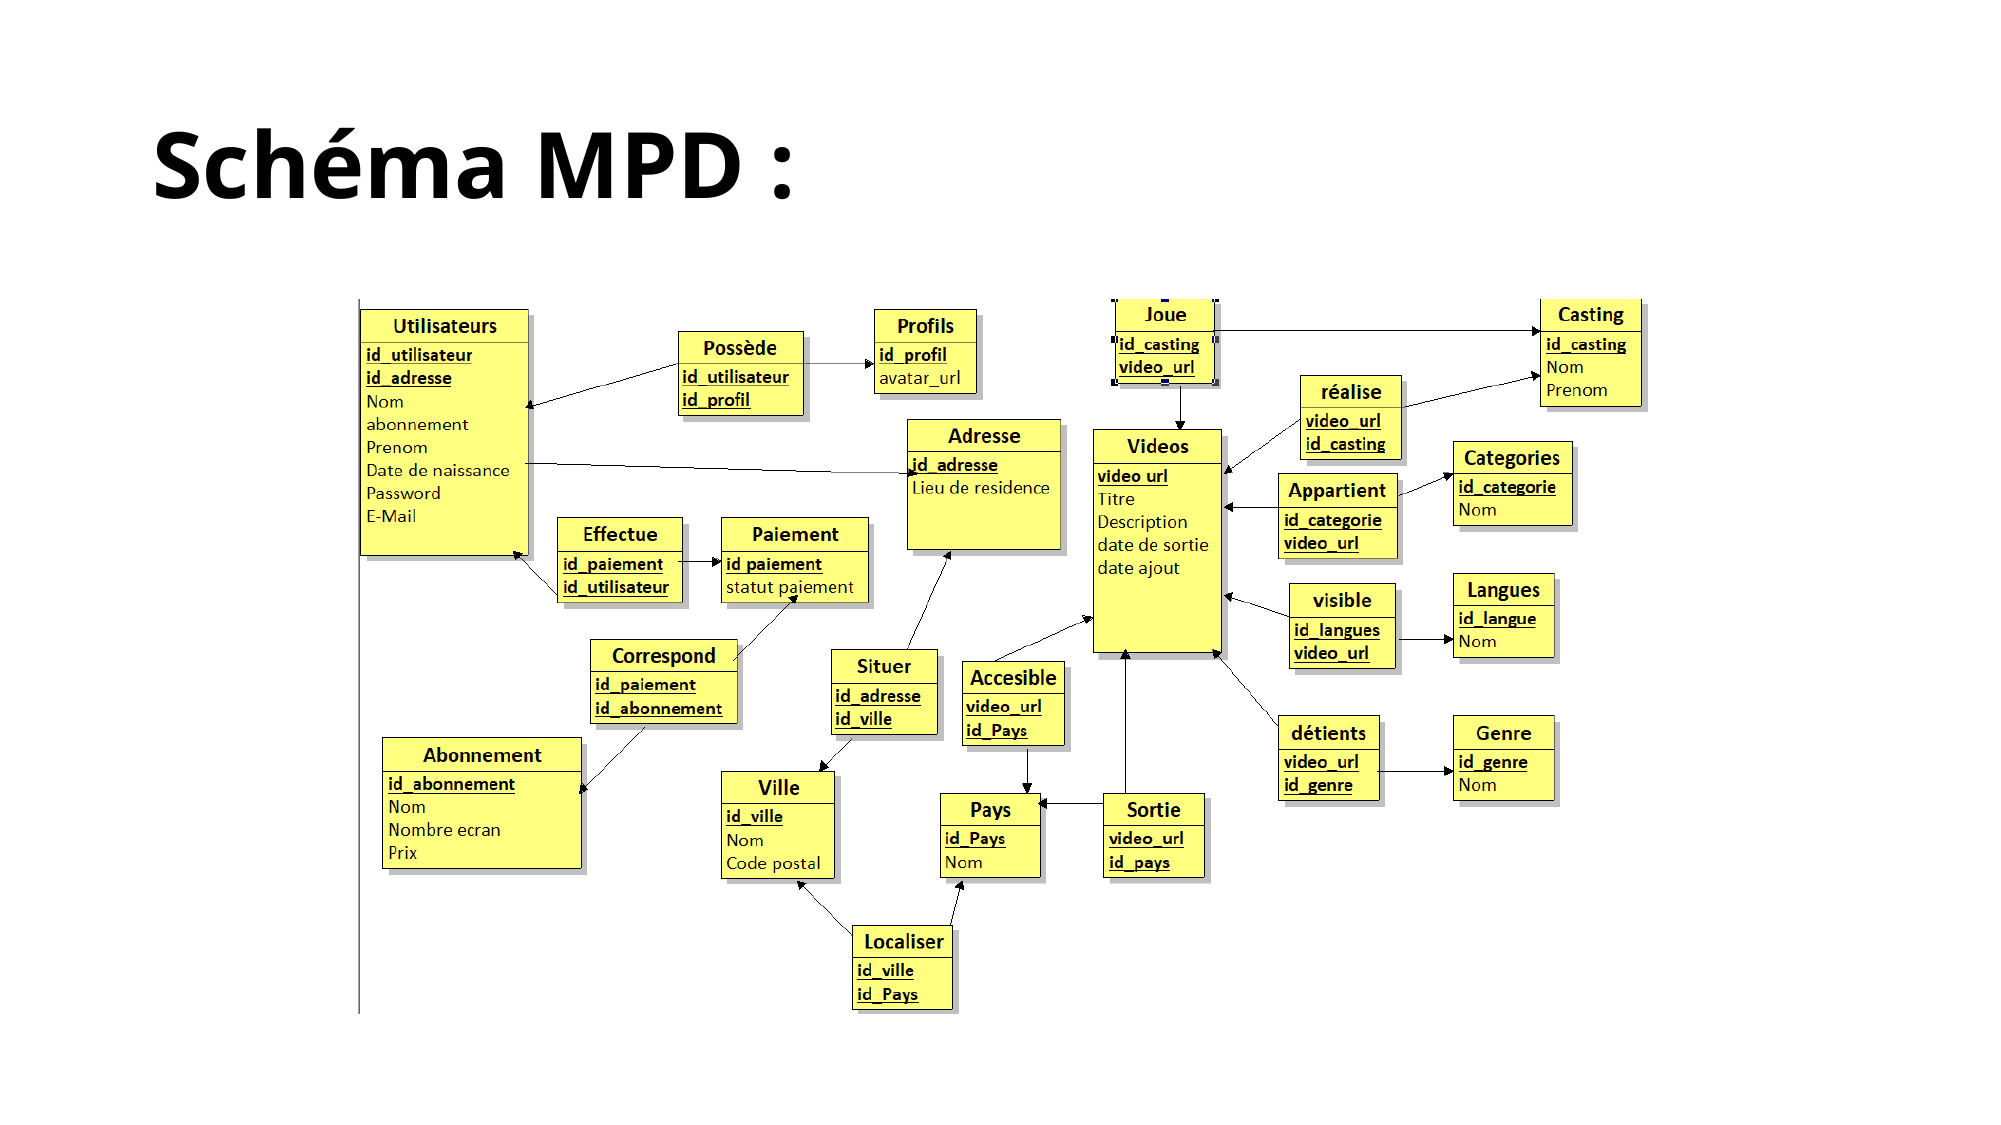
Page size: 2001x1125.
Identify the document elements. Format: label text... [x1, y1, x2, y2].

title Schéma MPD : [137, 59, 1863, 278]
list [358, 299, 1649, 1014]
